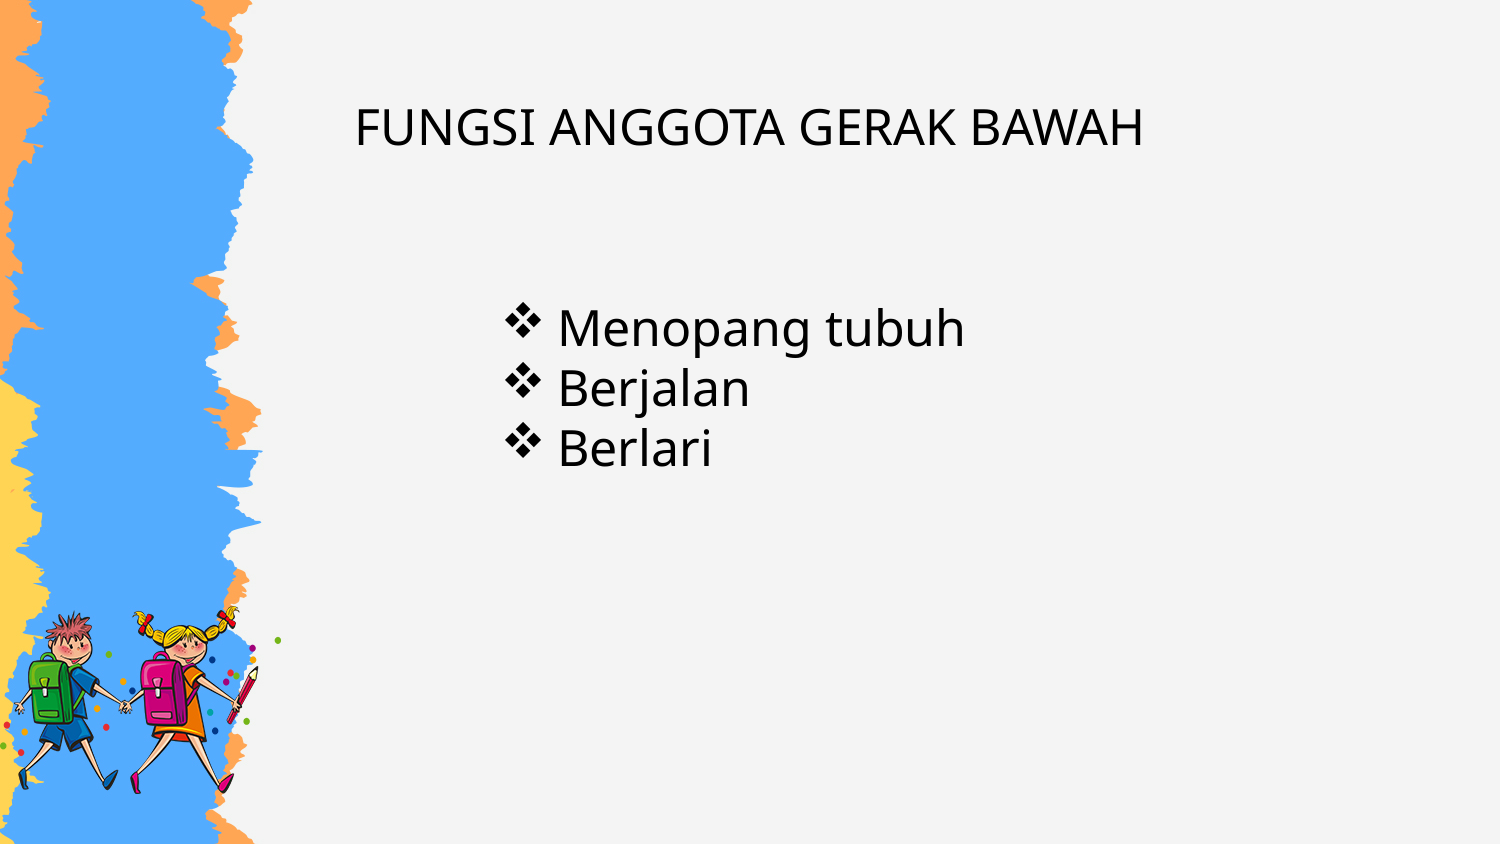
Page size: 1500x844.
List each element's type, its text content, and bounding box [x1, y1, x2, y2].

text_box FUNGSI ANGGOTA GERAK BAWAH [70, 87, 1431, 163]
picture [0, 0, 1500, 844]
text_box Menopang tubuh Berjalan Berlari [486, 289, 1016, 485]
